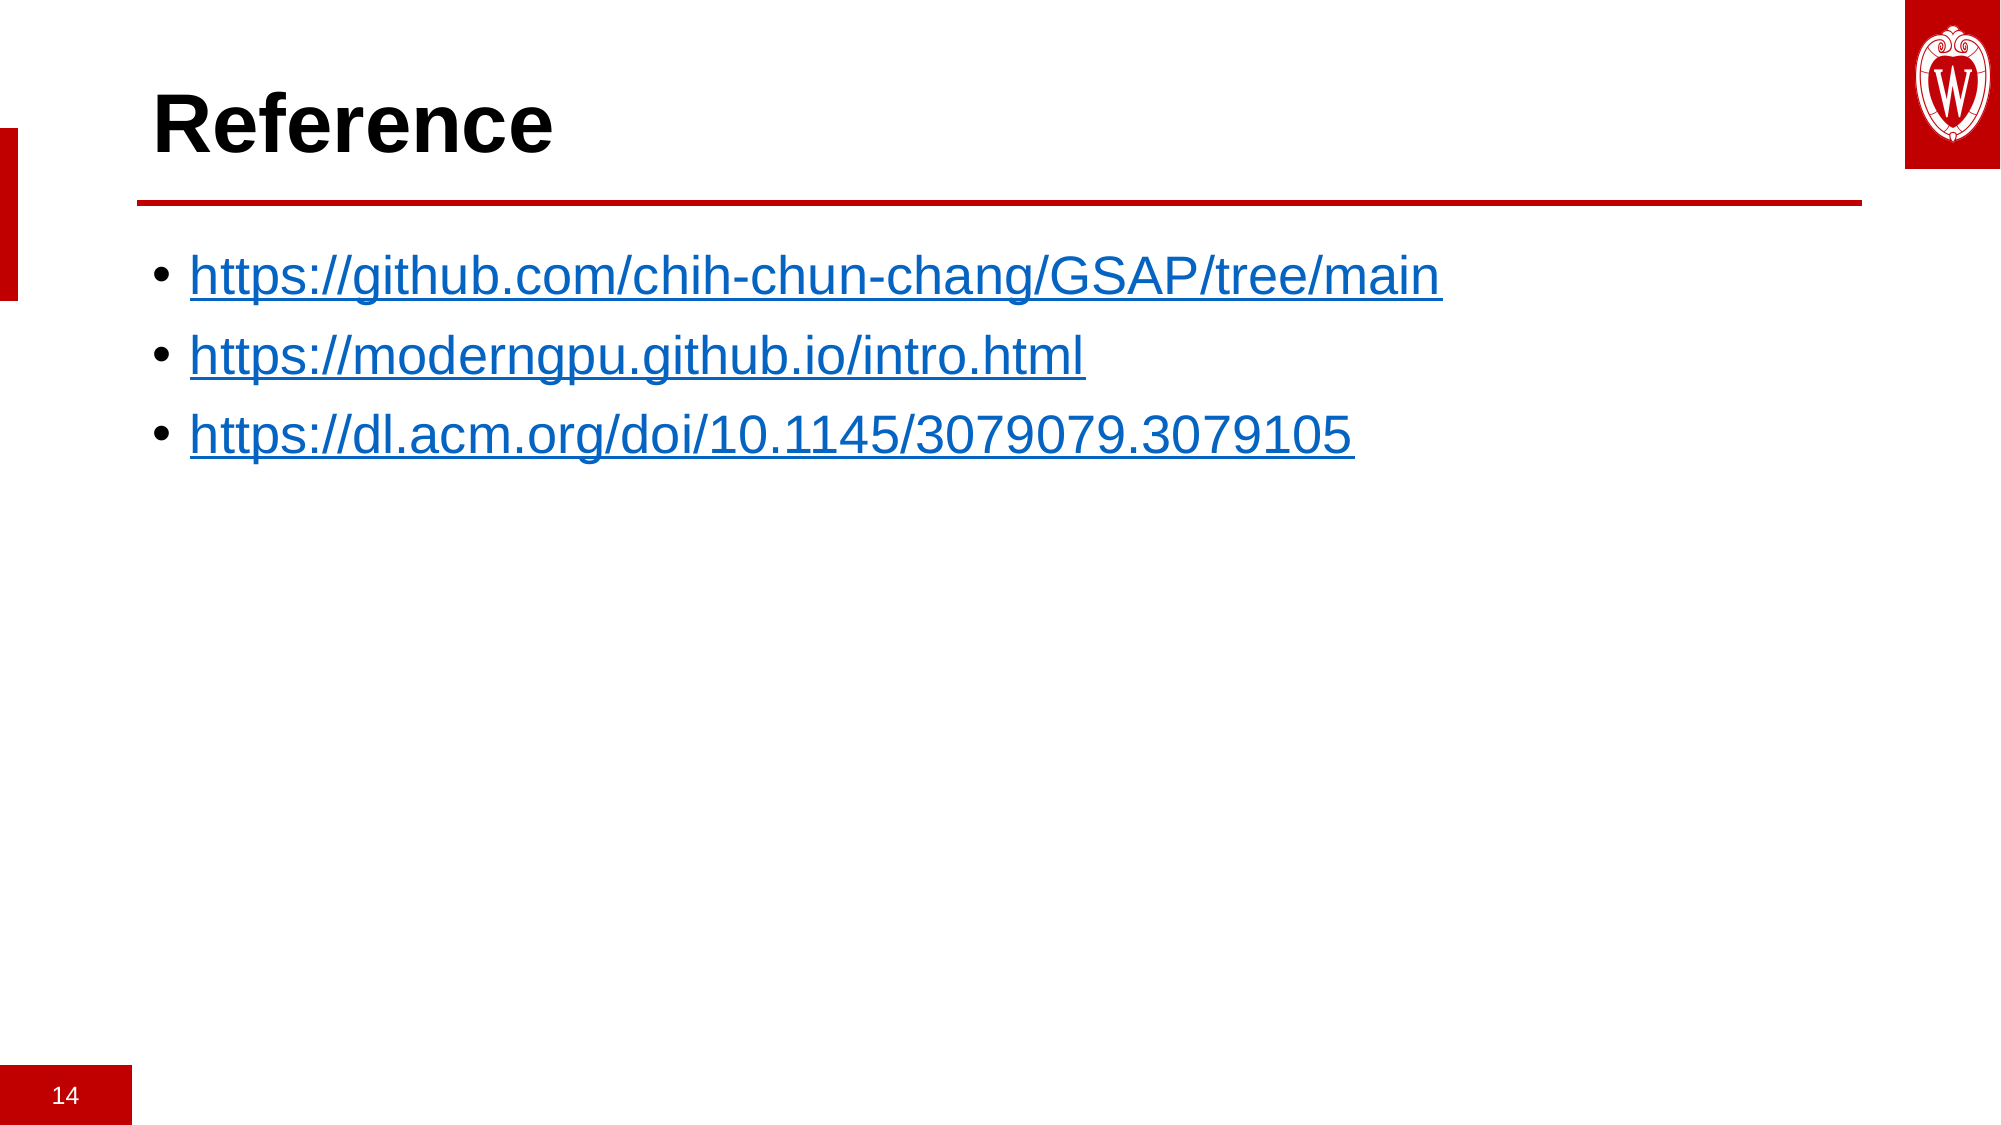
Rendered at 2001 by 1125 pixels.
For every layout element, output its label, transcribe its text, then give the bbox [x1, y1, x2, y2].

picture [1915, 25, 1991, 143]
list https://github.com/chih-chun-chang/GSAP/tree/main https://moderngpu.github.io/intro.html https://dl.acm.org/doi/10.1145/3079079.3079105 [137, 240, 1863, 1014]
title Reference [137, 42, 1863, 208]
